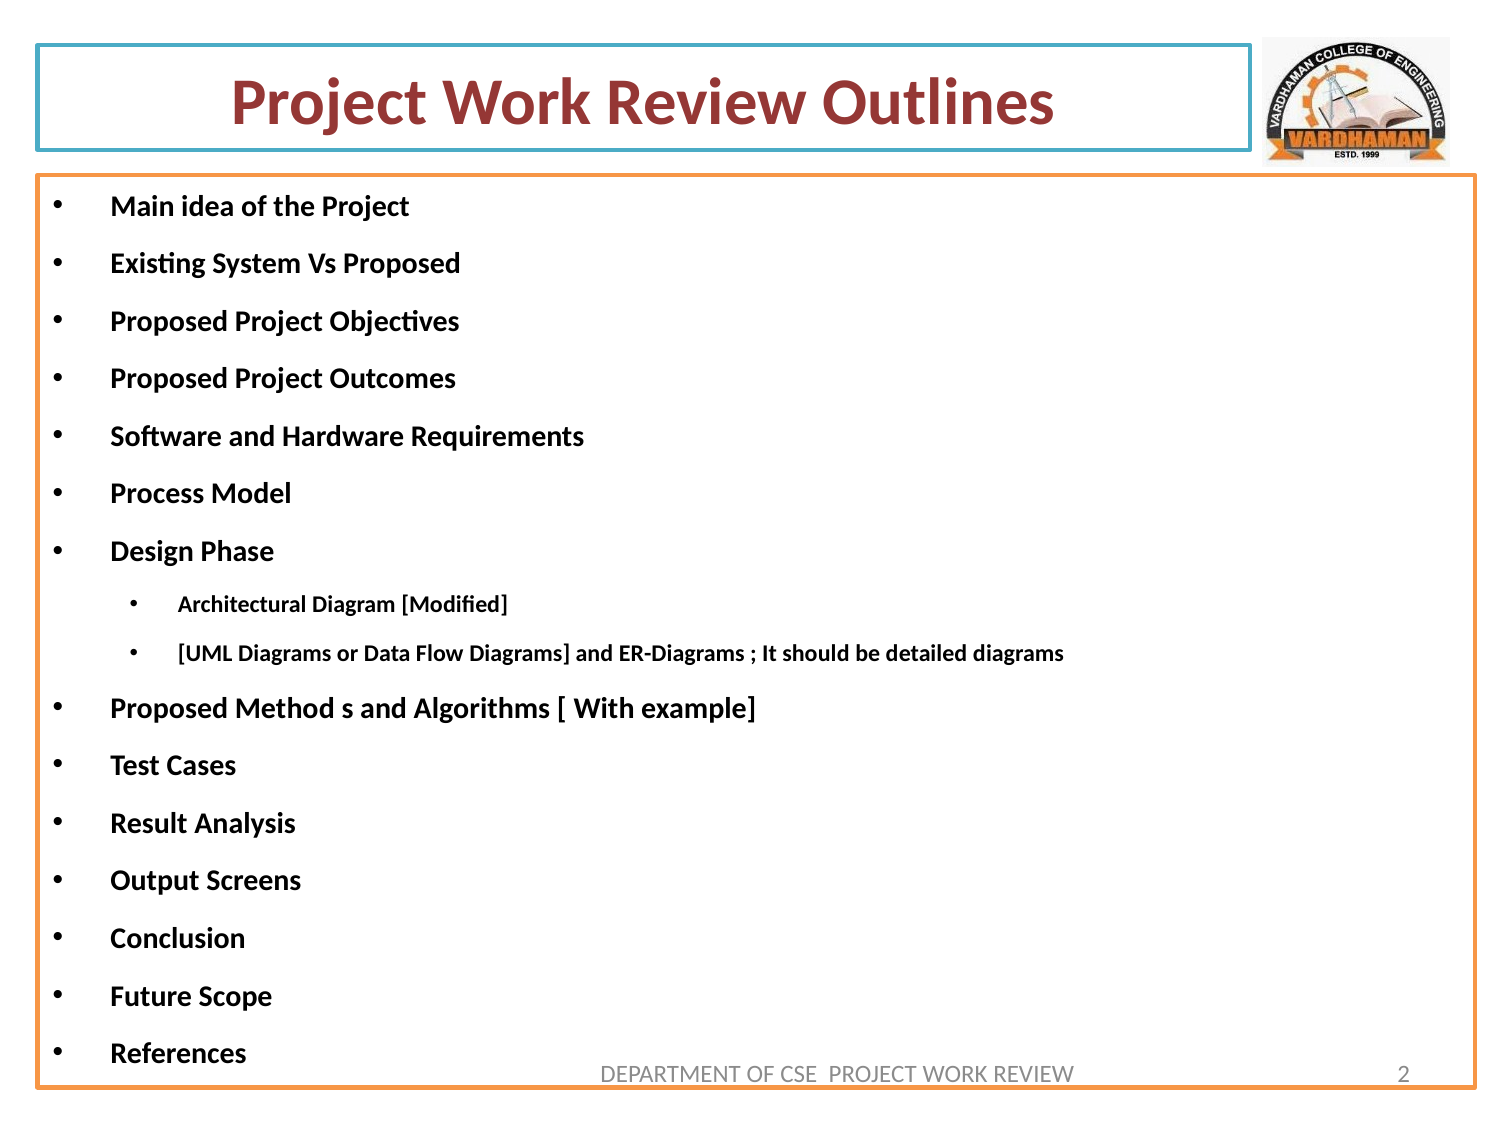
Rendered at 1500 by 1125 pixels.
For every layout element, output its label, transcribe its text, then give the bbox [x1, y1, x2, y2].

footer DEPARTMENT OF CSE PROJECT WORK REVIEW [512, 1042, 1163, 1103]
picture [1262, 37, 1451, 167]
list Main idea of the Project Existing System Vs Proposed Proposed Project Objectives Proposed Project Outcomes Software and Hardware Requirements Process Model Design Phase Architectural Diagram [Modified] [UML Diagrams or Data Flow Diagrams] and ER-Diagrams ; It should be detailed diagrams Proposed Method s and Algorithms [ With example] Test Cases Result Analysis Output Screens Conclusion Future Scope References [35, 173, 1477, 1090]
title Project Work Review Outlines [35, 43, 1252, 152]
slide_number 2 [1163, 1042, 1425, 1103]
